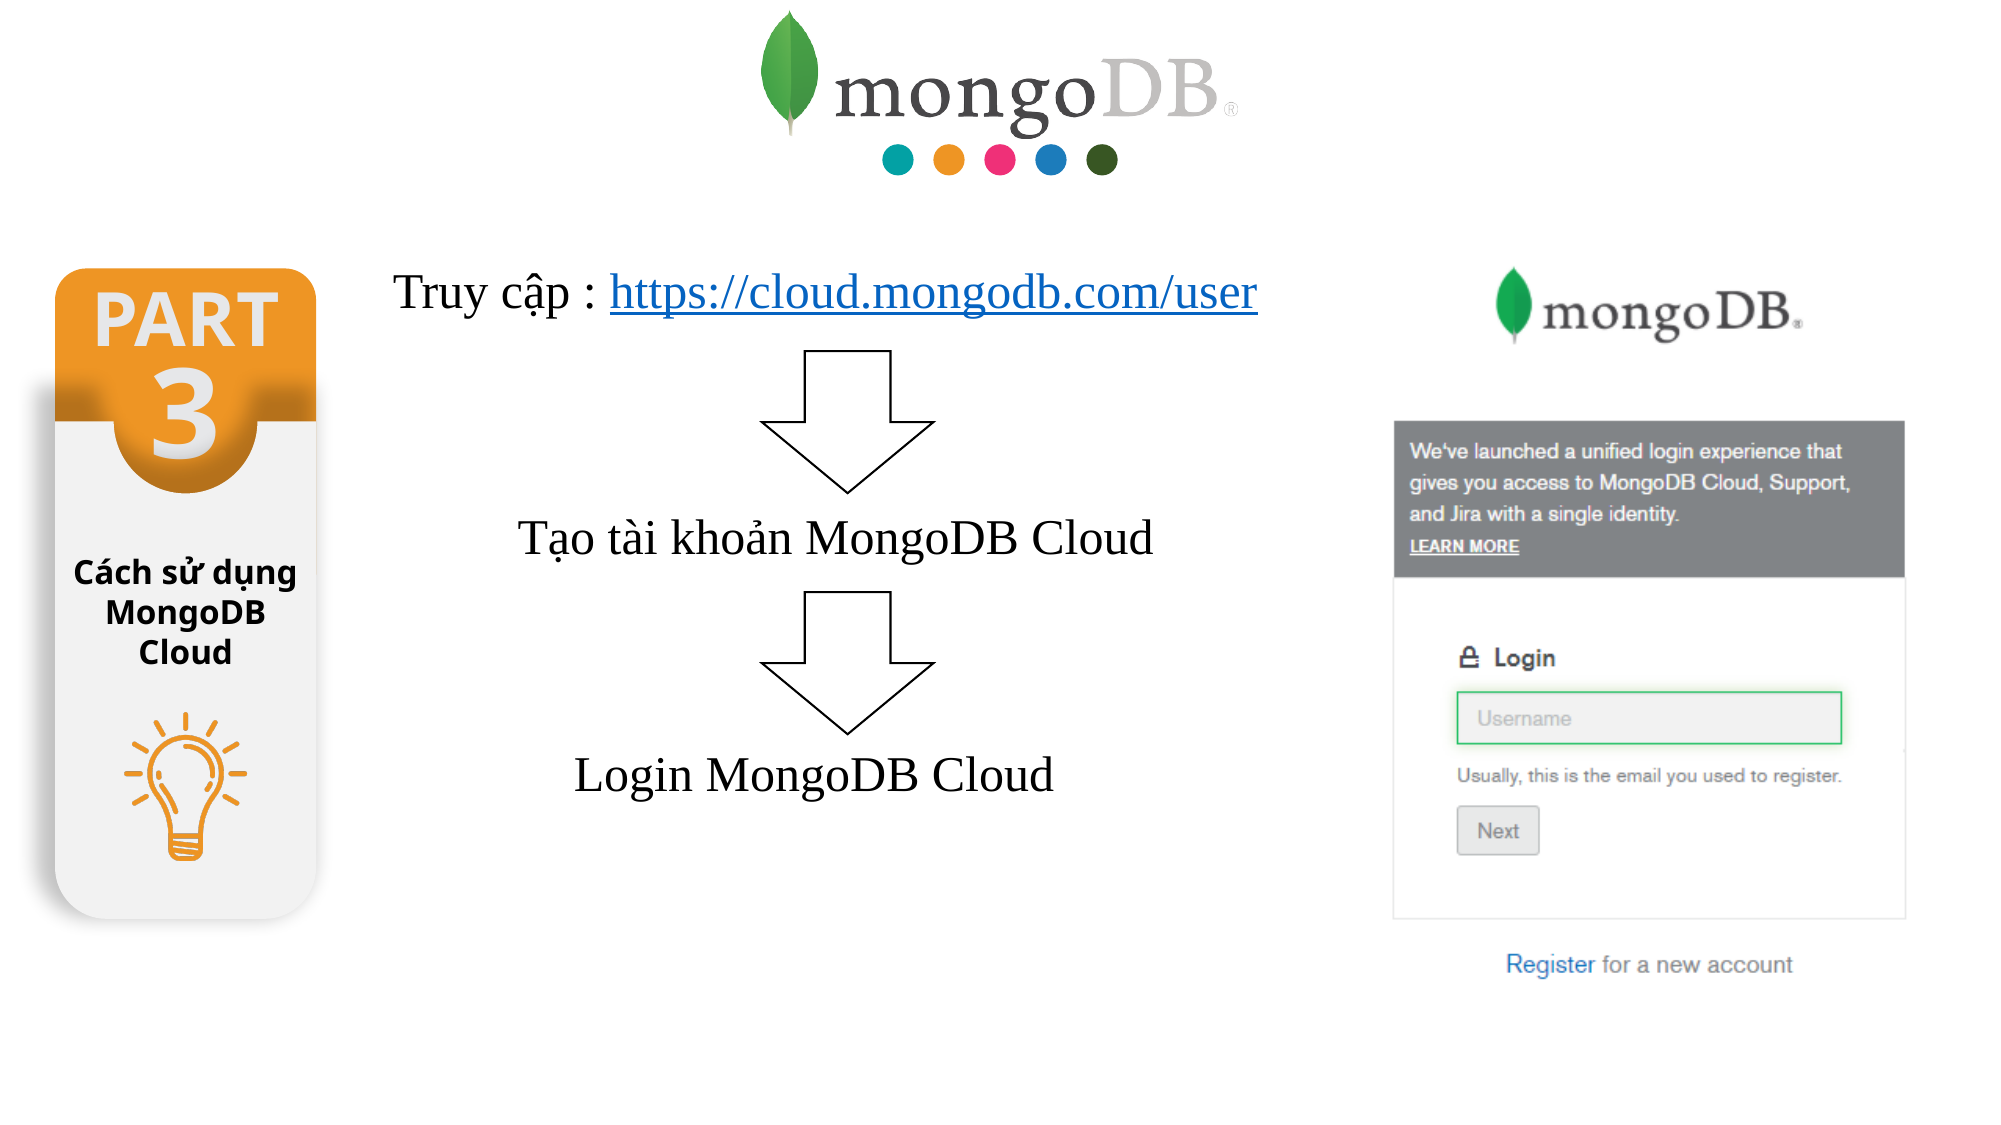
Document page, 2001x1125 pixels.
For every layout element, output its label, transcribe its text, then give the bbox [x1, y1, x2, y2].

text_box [37, 264, 334, 575]
text_box Login MongoDB Cloud [558, 729, 1070, 809]
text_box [55, 493, 317, 641]
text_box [882, 144, 1118, 176]
text_box [759, 350, 937, 495]
picture [1338, 257, 1963, 1023]
picture [761, 9, 1238, 139]
text_box Tạo tài khoản MongoDB Cloud [502, 493, 1169, 573]
picture [111, 712, 260, 861]
text_box [759, 591, 937, 736]
text_box Truy cập : https://cloud.mongodb.com/user [378, 247, 1273, 327]
text_box [54, 575, 318, 920]
